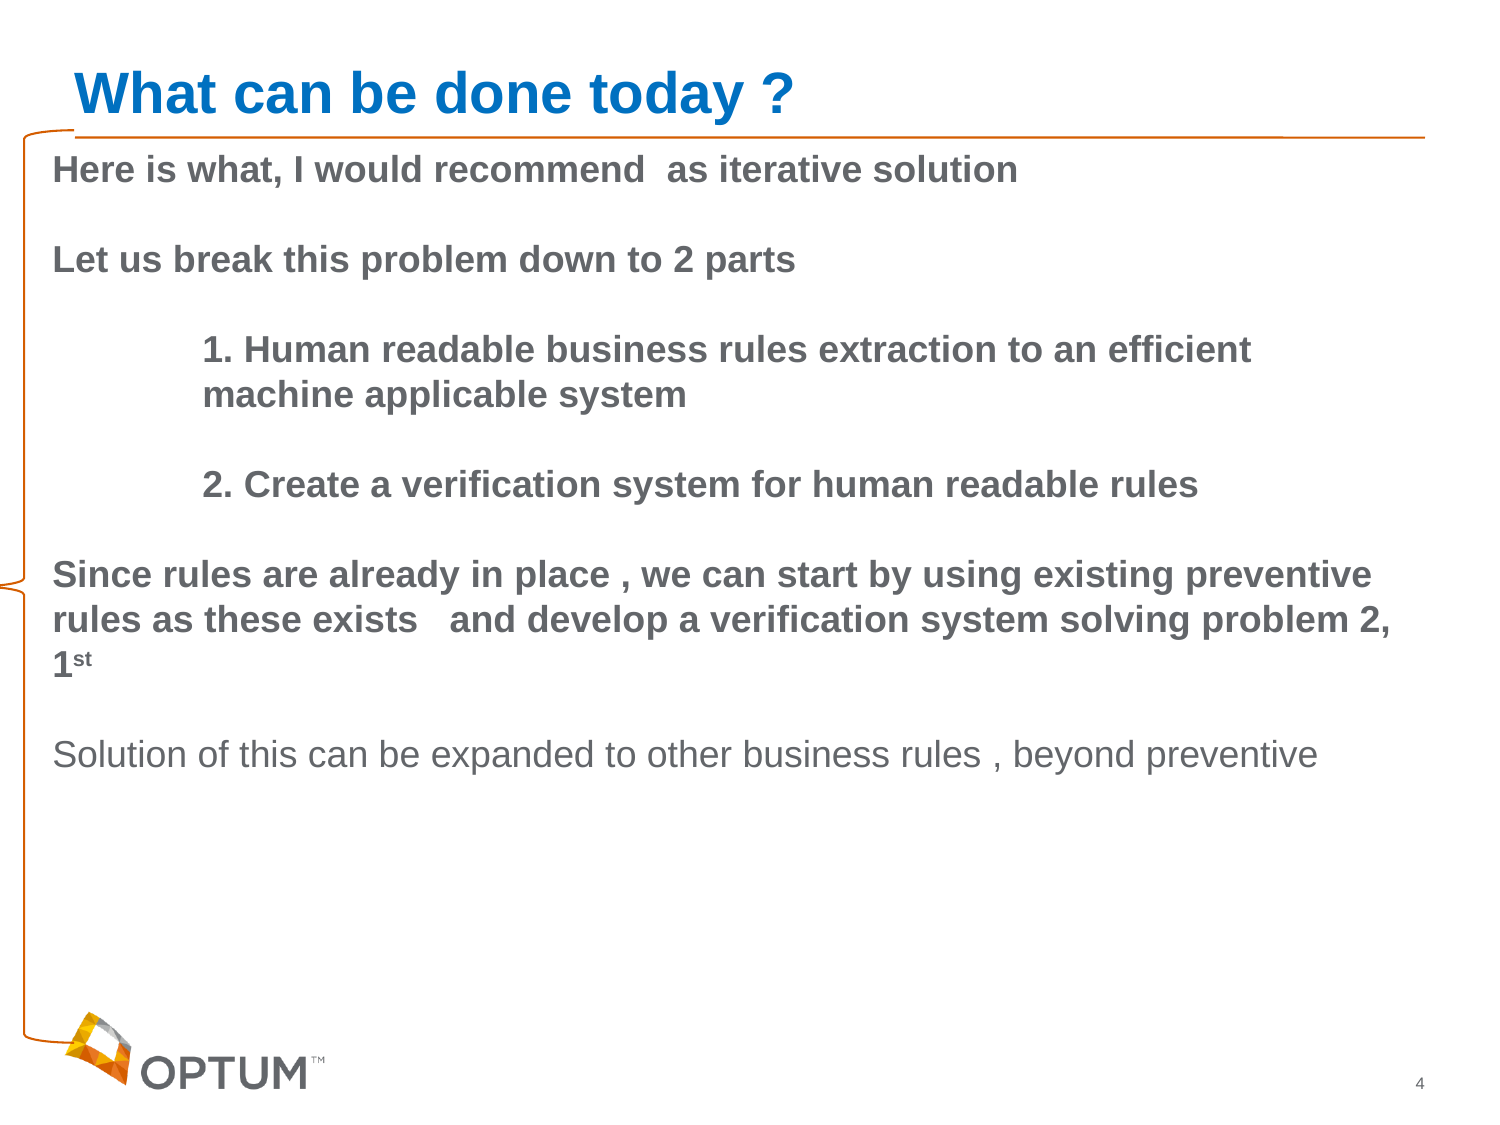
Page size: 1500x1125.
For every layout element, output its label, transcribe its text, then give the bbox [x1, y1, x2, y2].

text_box Here is what, I would recommend as iterative solution Let us break this problem down to 2 parts 1. Human readable business rules extraction to an efficient machine applicable system 2. Create a verification system for human readable rules Since rules are already in place , we can start by using existing preventive rules as these exists and develop a verification system solving problem 2, 1st Solution of this can be expanded to other business rules , beyond preventive [37, 137, 1414, 918]
title What can be done today ? [74, 24, 1425, 126]
slide_number 4 [1374, 1073, 1426, 1099]
picture [62, 1009, 327, 1092]
text_box [0, 130, 75, 1043]
